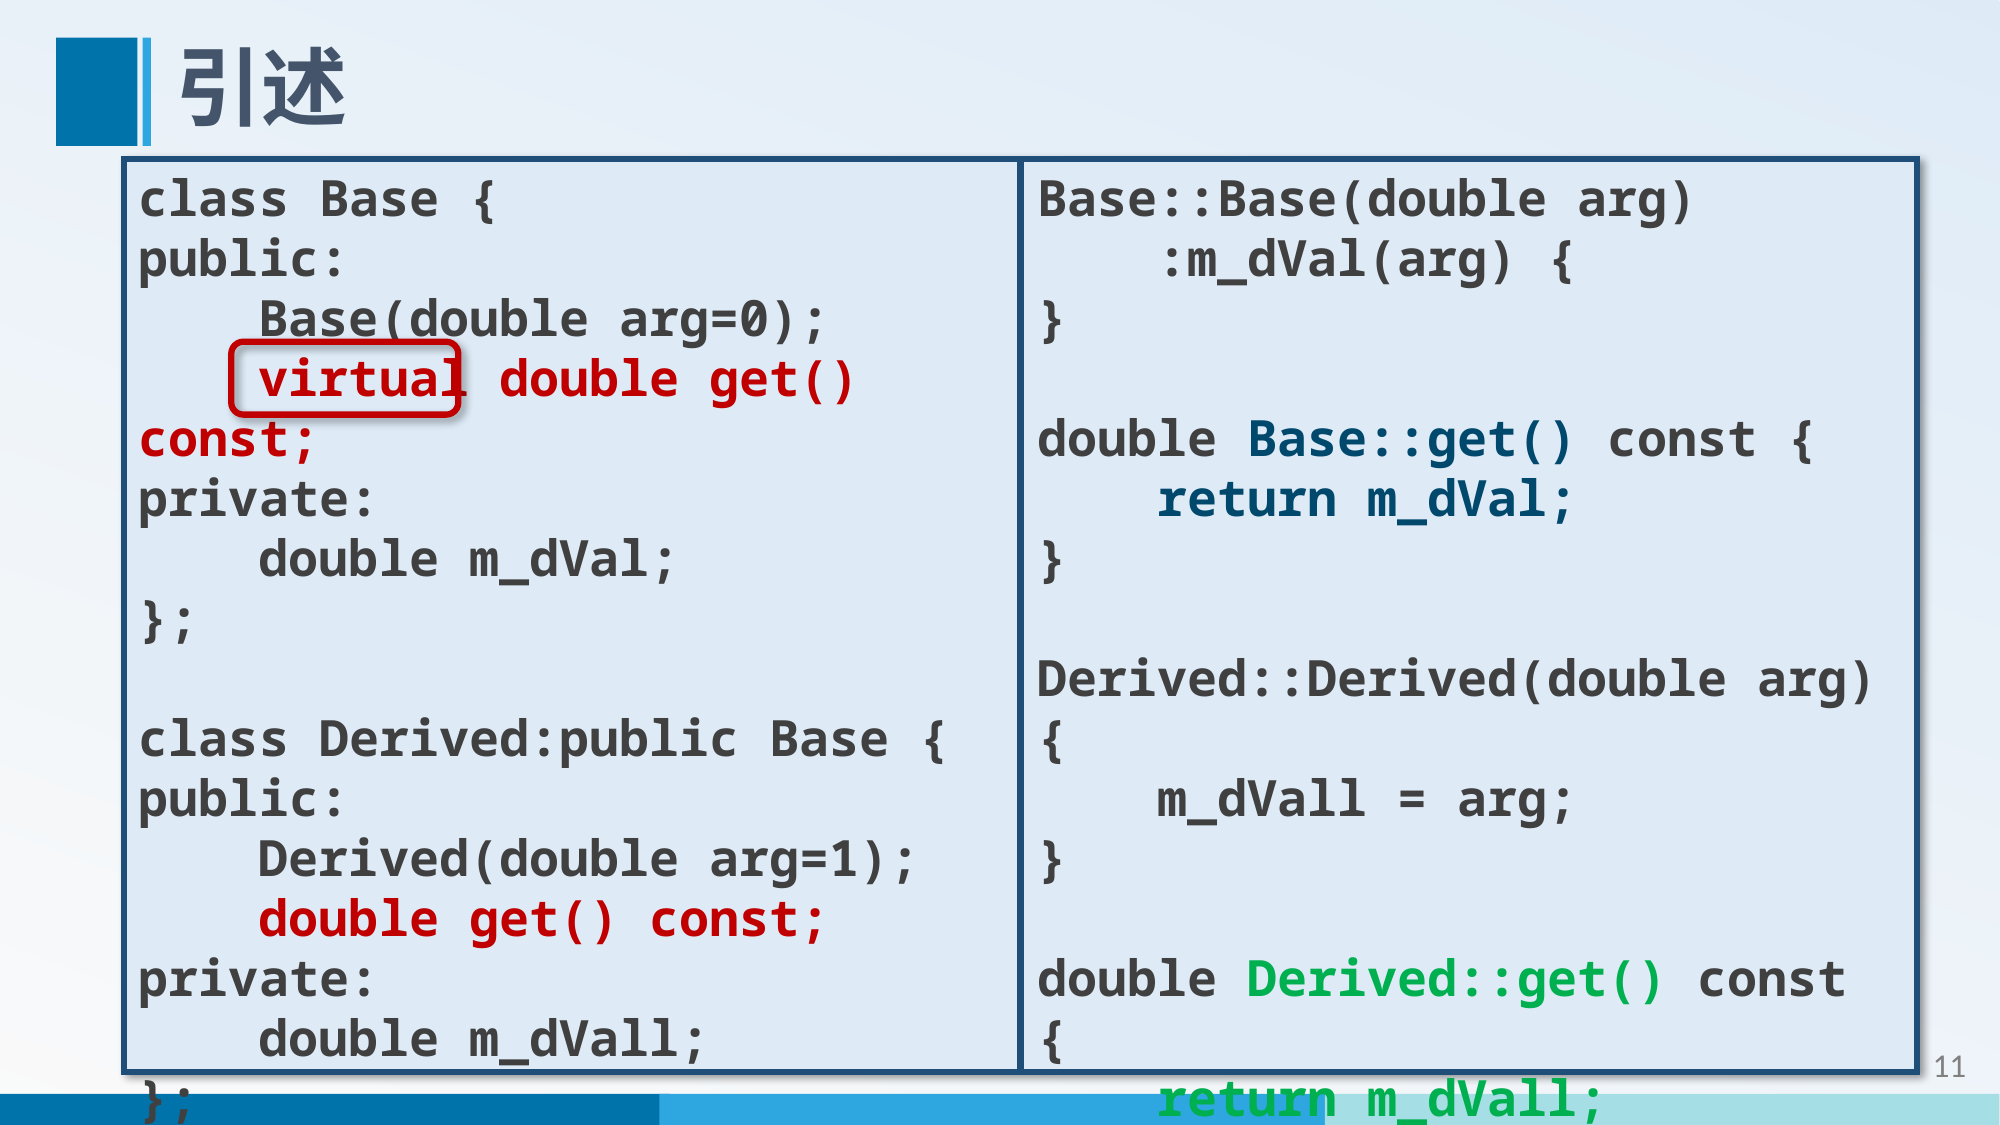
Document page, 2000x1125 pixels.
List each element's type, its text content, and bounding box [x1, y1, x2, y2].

text_box Base::Base(double arg) :m_dVal(arg) { } double Base::get() const { return m_dVal; } Derived::Derived(double arg) { m_dVall = arg; } double Derived::get() const { return m_dVall; } [1022, 159, 1919, 1125]
text_box [230, 340, 460, 416]
title 引述 [160, 37, 1791, 146]
text_box class Base { public: Base(double arg=0); virtual double get() const; private: double m_dVal; }; class Derived:public Base { public: Derived(double arg=1); double get() const; private: double m_dVall; }; [124, 159, 1019, 1125]
